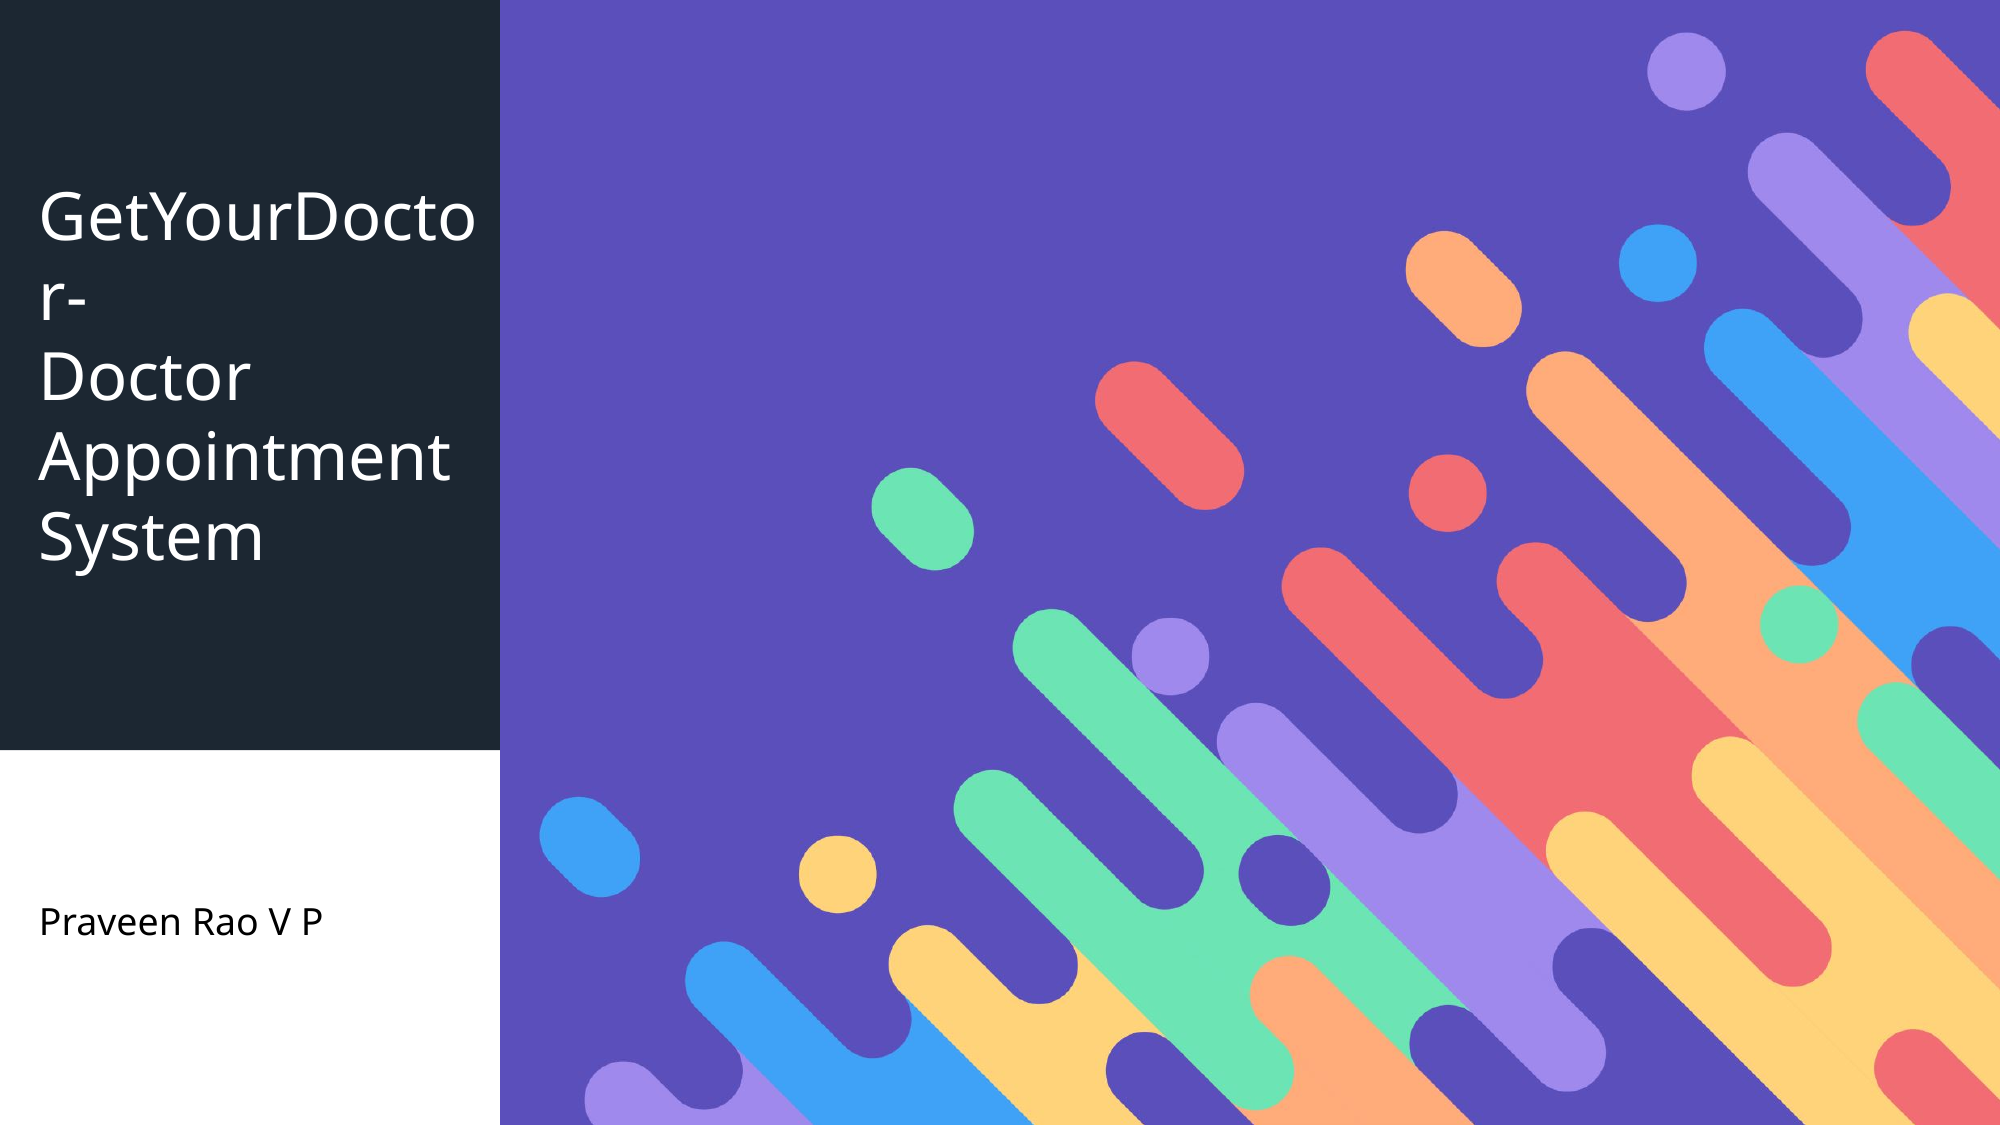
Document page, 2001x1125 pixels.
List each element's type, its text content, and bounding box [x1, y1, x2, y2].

subtitle Praveen Rao V P [23, 794, 443, 1038]
text_box [0, 751, 499, 1125]
title GetYourDoctor- Doctor Appointment System [23, 65, 499, 683]
picture [499, 0, 2000, 1125]
text_box [0, 0, 499, 751]
